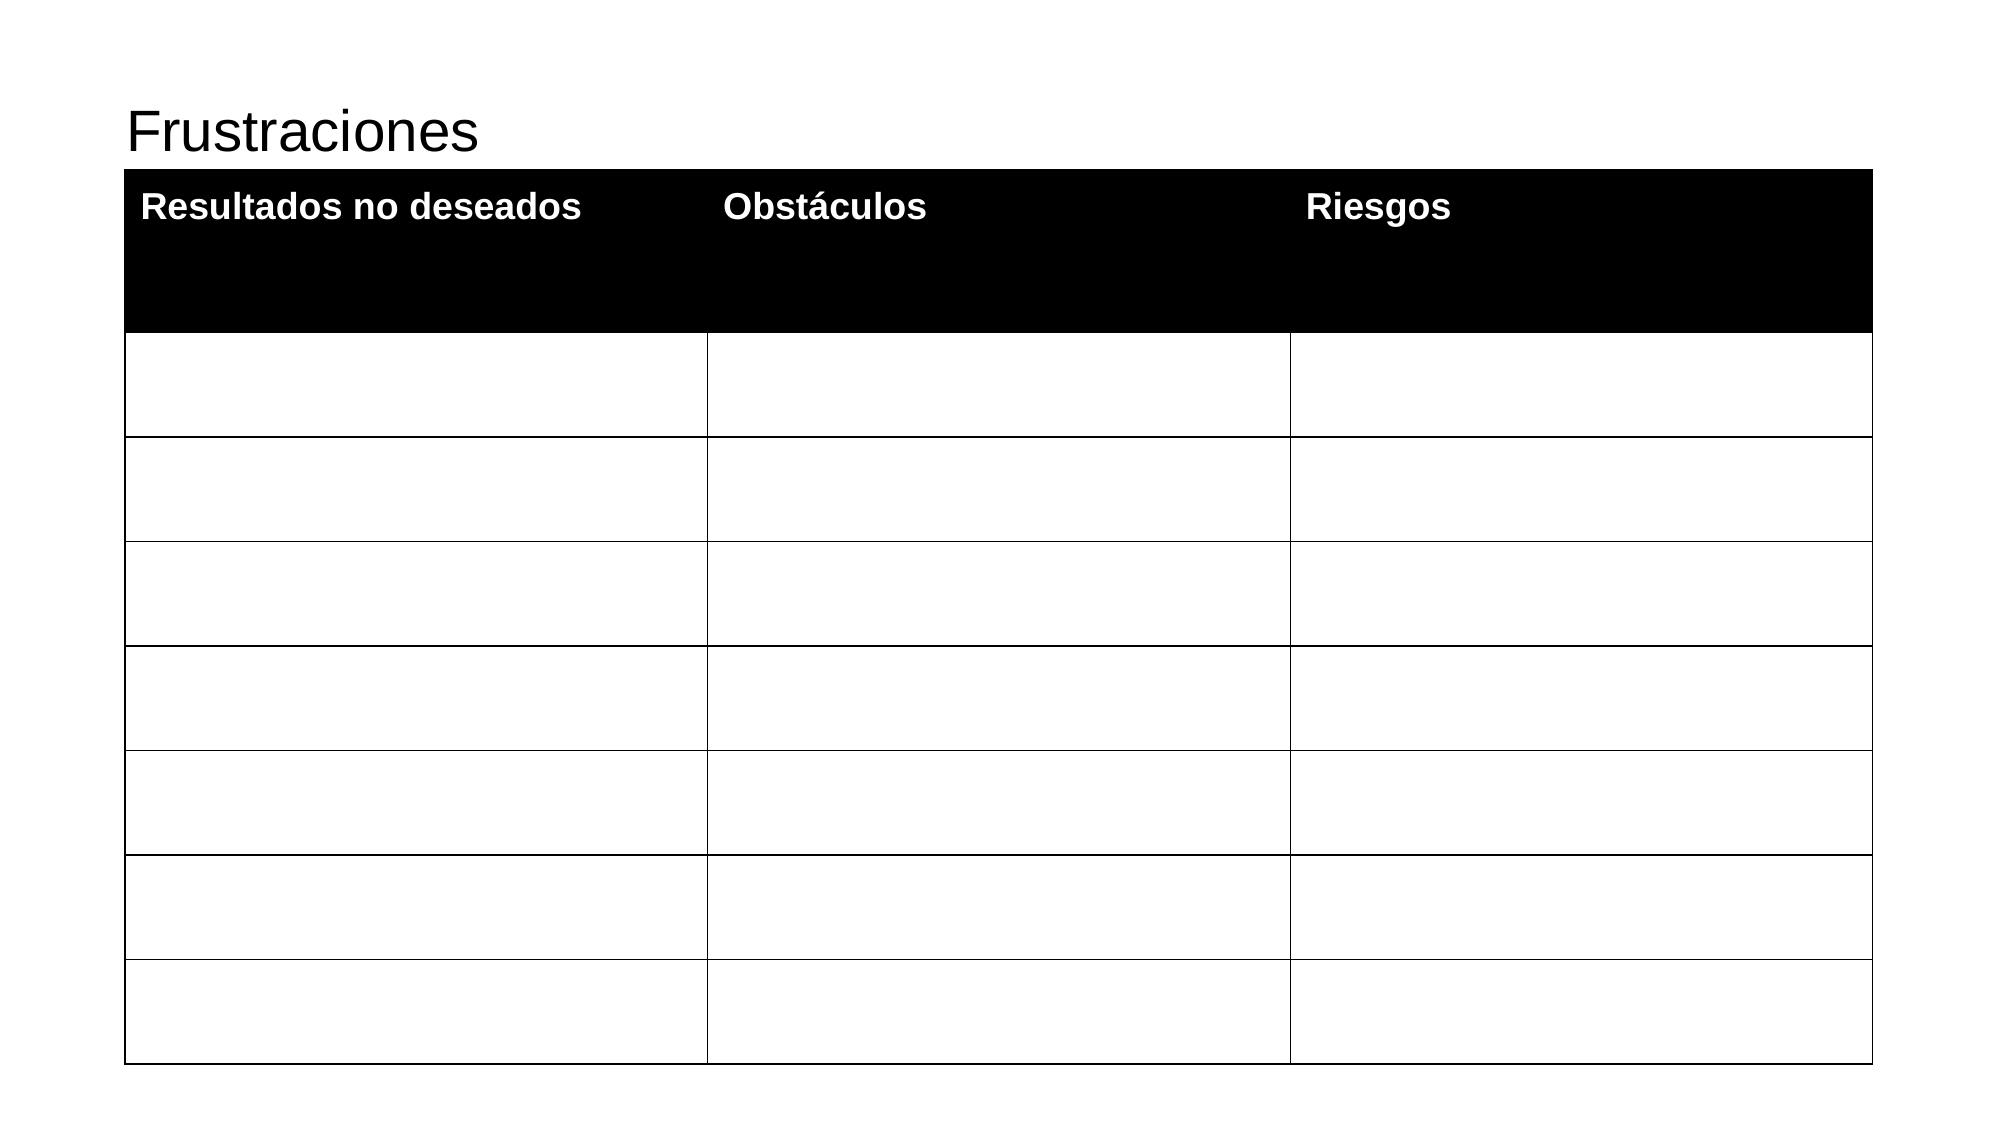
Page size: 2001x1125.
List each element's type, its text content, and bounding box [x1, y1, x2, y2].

table_cell [126, 333, 707, 436]
table_cell [1291, 751, 1872, 854]
table_cell [708, 438, 1290, 541]
table_cell [126, 856, 707, 959]
table_cell [126, 647, 707, 750]
table_cell [708, 856, 1290, 959]
table_header Obstáculos [708, 170, 1290, 332]
table_cell [1291, 542, 1872, 645]
table_cell [1291, 438, 1872, 541]
table_cell [126, 542, 707, 645]
table_cell [1291, 333, 1872, 436]
table_cell [708, 542, 1290, 645]
text_box Frustraciones [111, 85, 562, 171]
table_cell [1291, 647, 1872, 750]
table_cell [1291, 960, 1872, 1063]
table_cell [1291, 856, 1872, 959]
table_cell [708, 751, 1290, 854]
table_cell [708, 333, 1290, 436]
table_cell [708, 647, 1290, 750]
table_cell [126, 960, 707, 1063]
table_header Riesgos [1291, 170, 1872, 332]
table_cell [708, 960, 1290, 1063]
table_header Resultados no deseados [126, 170, 707, 332]
table_cell [126, 751, 707, 854]
table_cell [126, 438, 707, 541]
